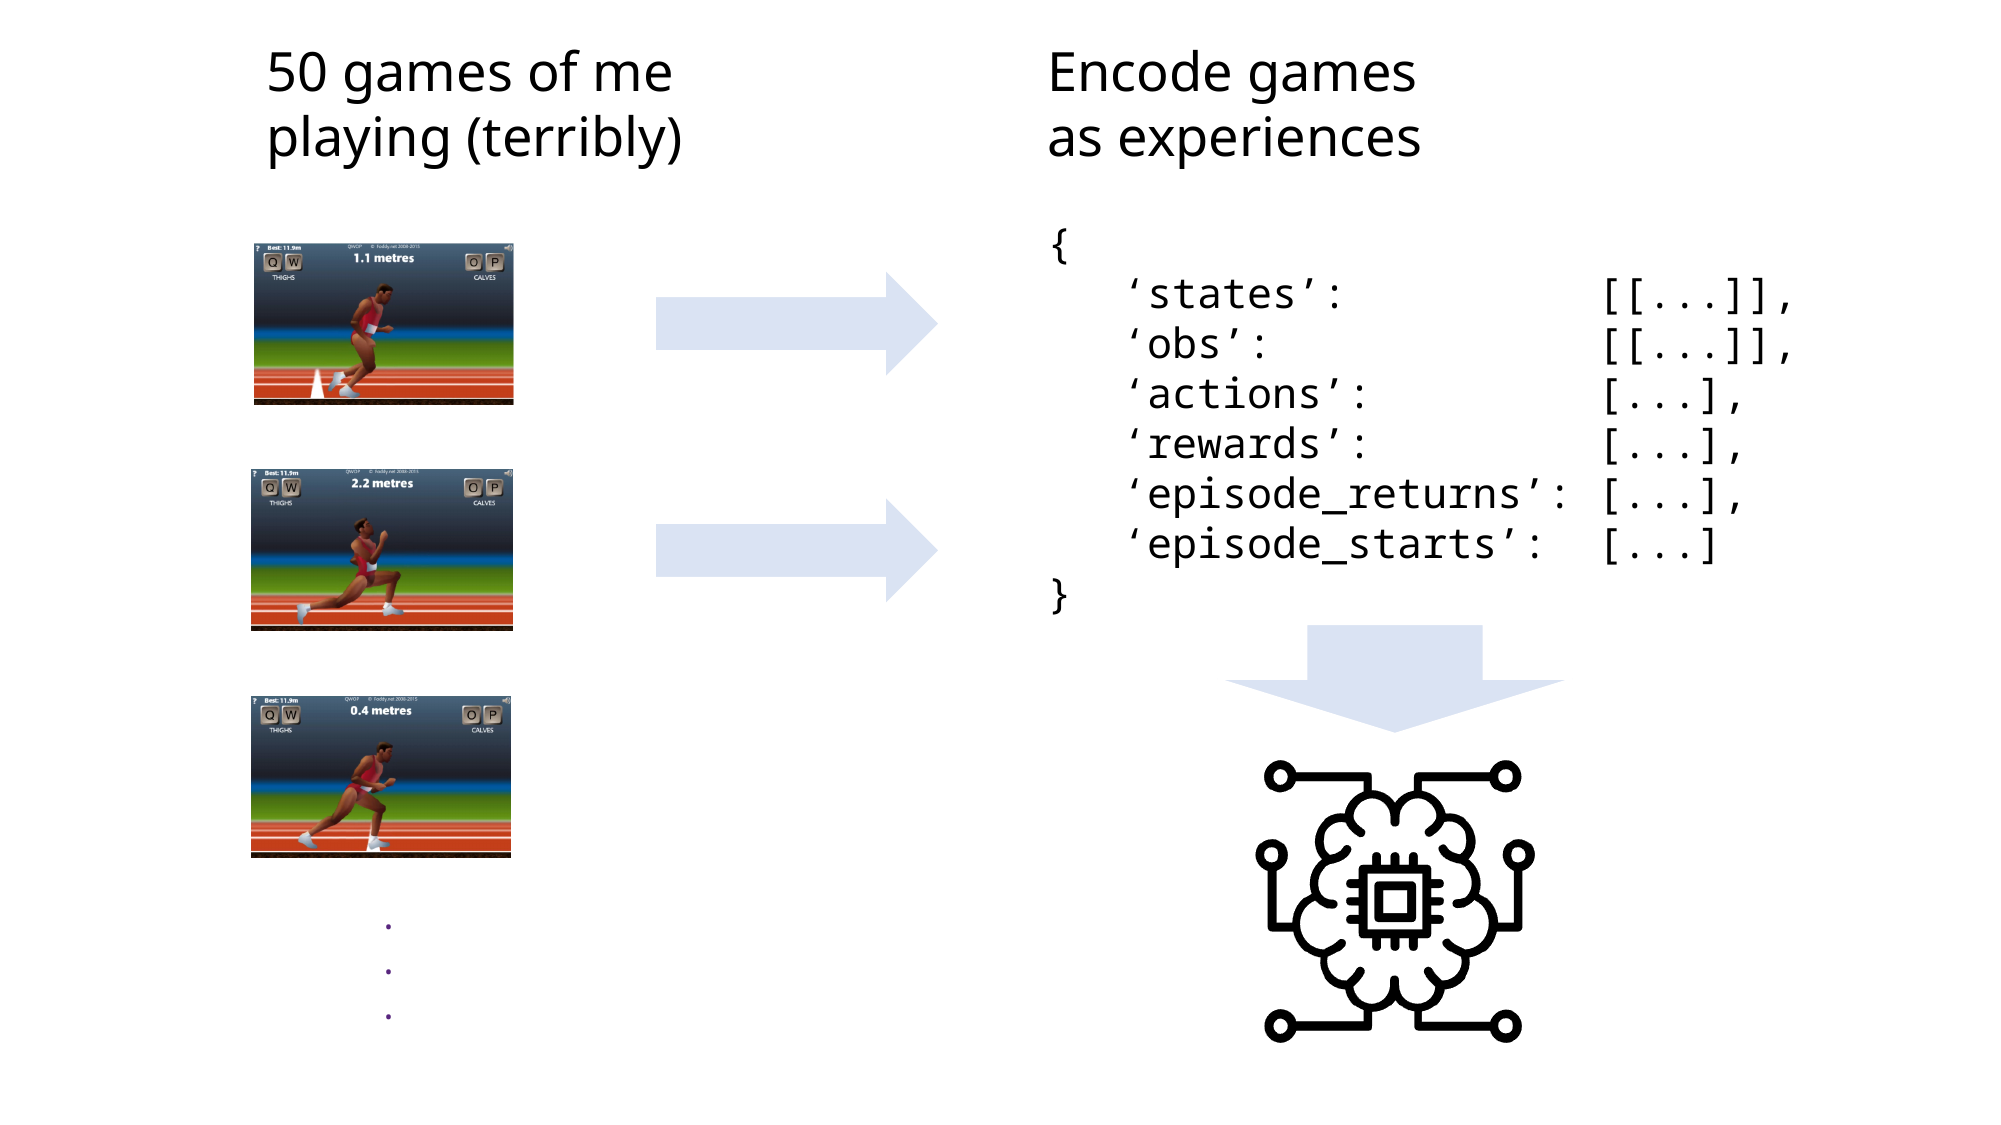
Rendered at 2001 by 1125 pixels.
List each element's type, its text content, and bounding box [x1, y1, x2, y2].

text_box . . . [362, 884, 449, 1035]
picture [251, 696, 511, 858]
text_box { ‘states’: [[...]], ‘obs’: [[...]], ‘actions’: [...], ‘rewards’: [...], ‘episode_returns’: [...], ‘episode_starts’: [...] } [1032, 209, 1818, 675]
text_box 50 games of me playing (terribly) [251, 30, 738, 175]
text_box [653, 266, 942, 382]
text_box [653, 493, 942, 608]
picture [1229, 736, 1560, 1059]
picture [254, 242, 514, 405]
text_box Encode games as experiences [1032, 30, 1486, 175]
picture [251, 469, 513, 631]
text_box [1217, 623, 1573, 735]
